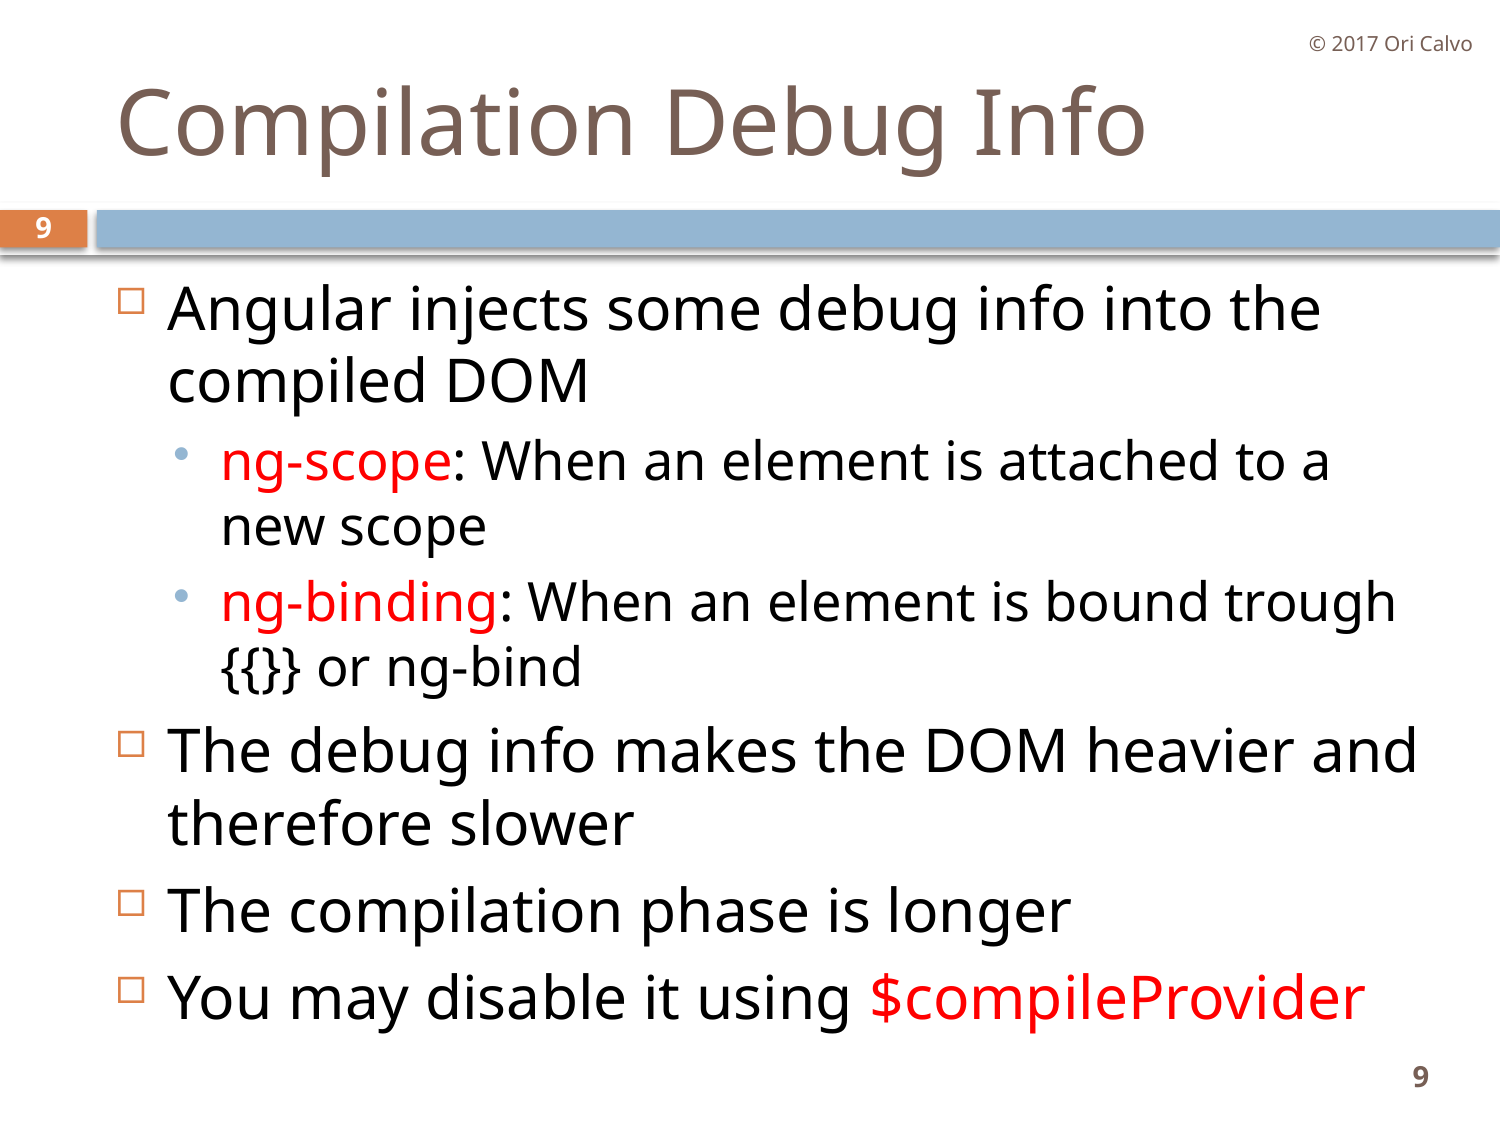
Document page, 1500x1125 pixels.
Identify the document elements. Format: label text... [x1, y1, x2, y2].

slide_number 9 [0, 208, 88, 249]
list Angular injects some debug info into the compiled DOM ng-scope: When an element is attached to a new scope ng-binding: When an element is bound trough {{}} or ng-bind The debug info makes the DOM heavier and therefore slower The compilation phase is longer You may disable it using $compileProvider [100, 262, 1438, 1000]
footer © 2017 Ori Calvo [1281, 0, 1500, 90]
title Compilation Debug Info [100, 37, 1438, 200]
